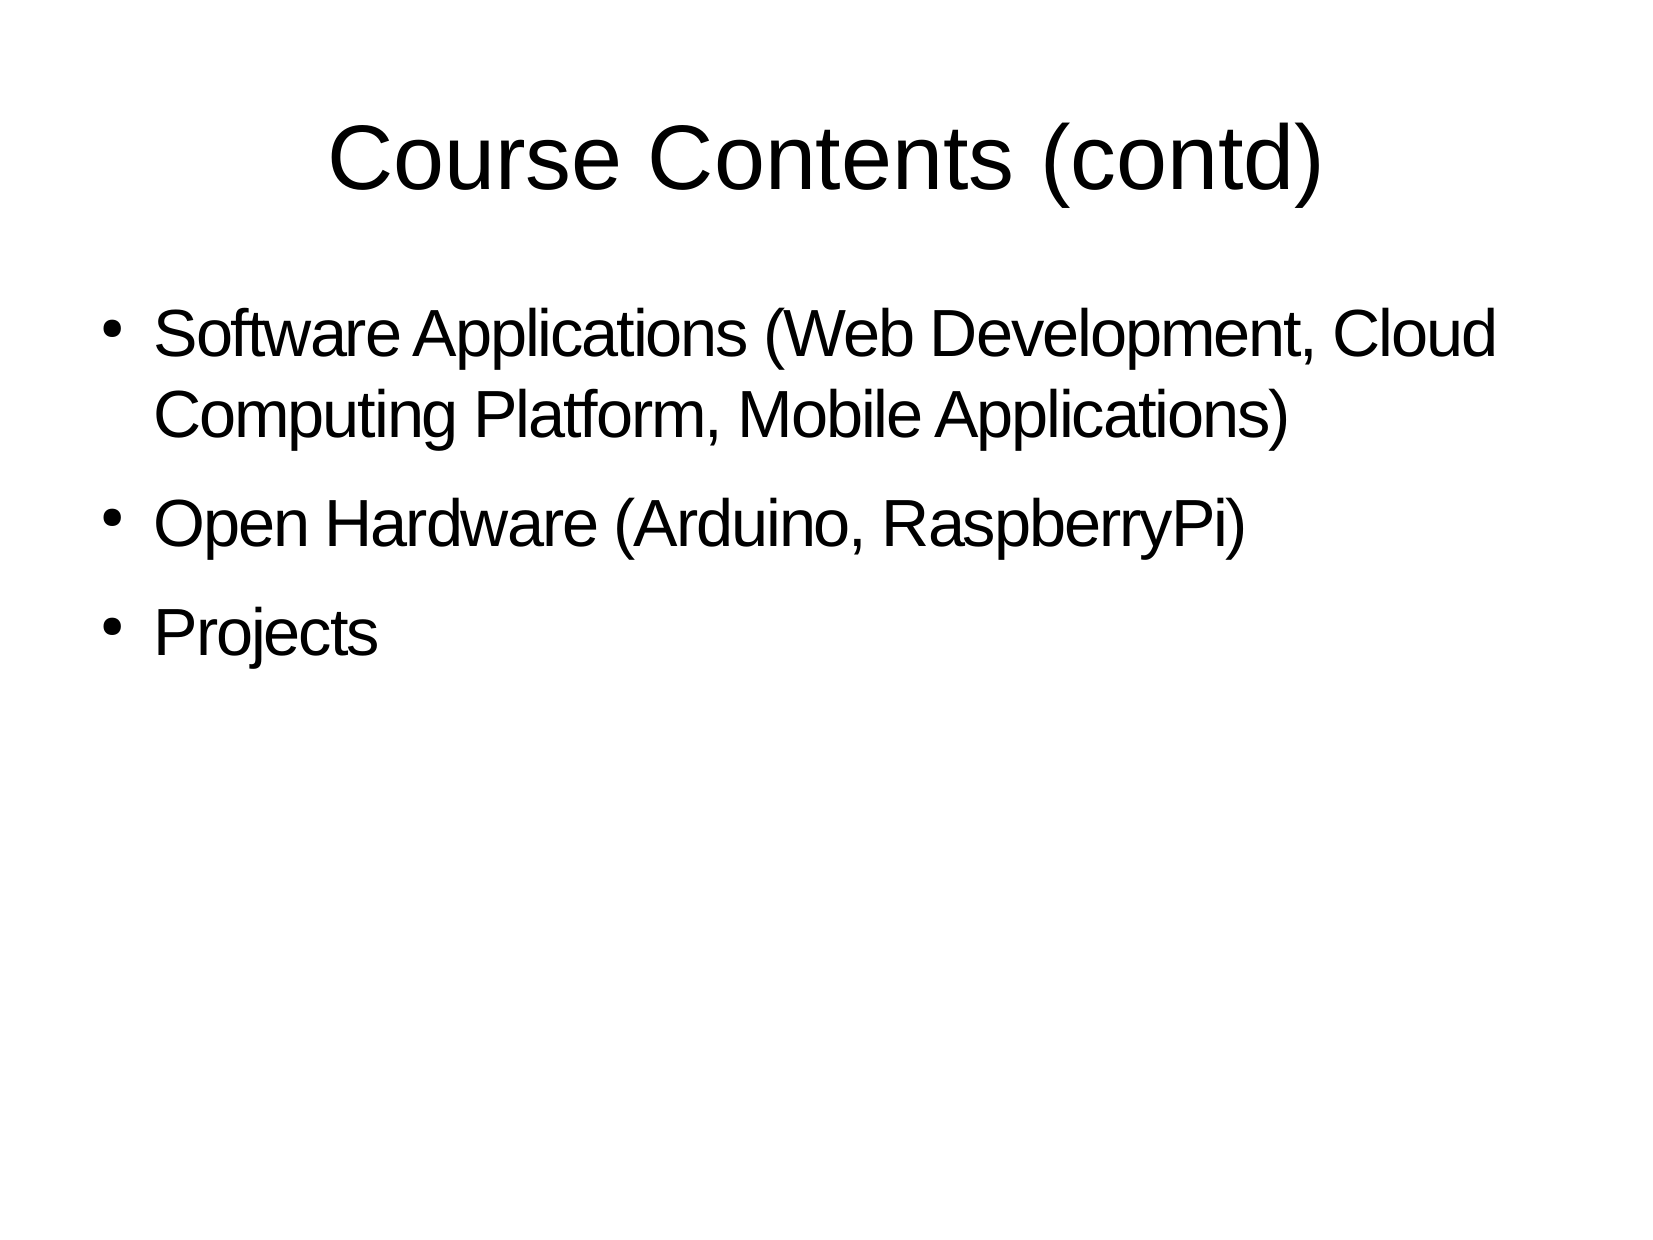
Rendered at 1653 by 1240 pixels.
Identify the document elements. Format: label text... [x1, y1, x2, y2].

text_box Course Contents (contd) [82, 97, 1571, 208]
text_box Software Applications (Web Development, Cloud Computing Platform, Mobile Applications) Open Hardware (Arduino, RaspberryPi) Projects [82, 290, 1571, 1010]
